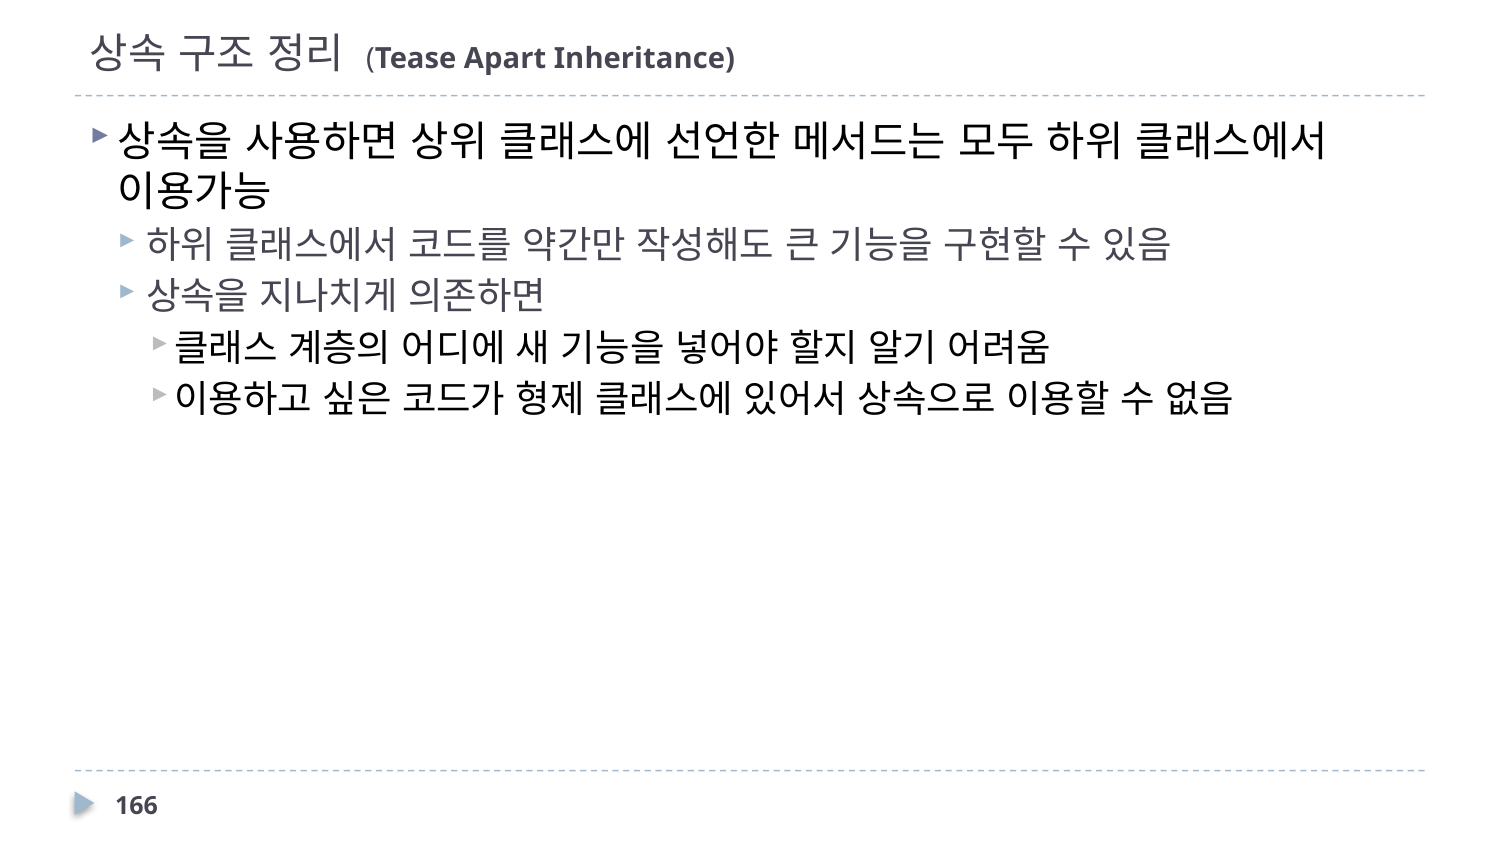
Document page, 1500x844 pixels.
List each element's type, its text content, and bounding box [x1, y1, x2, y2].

list 상속을 사용하면 상위 클래스에 선언한 메서드는 모두 하위 클래스에서 이용가능 하위 클래스에서 코드를 약간만 작성해도 큰 기능을 구현할 수 있음 상속을 지나치게 의존하면 클래스 계층의 어디에 새 기능을 넣어야 할지 알기 어려움 이용하고 싶은 코드가 형제 클래스에 있어서 상속으로 이용할 수 없음 [75, 106, 1425, 758]
title 상속 구조 정리 (Tease Apart Inheritance) [75, 18, 1425, 85]
slide_number 166 [100, 782, 426, 827]
